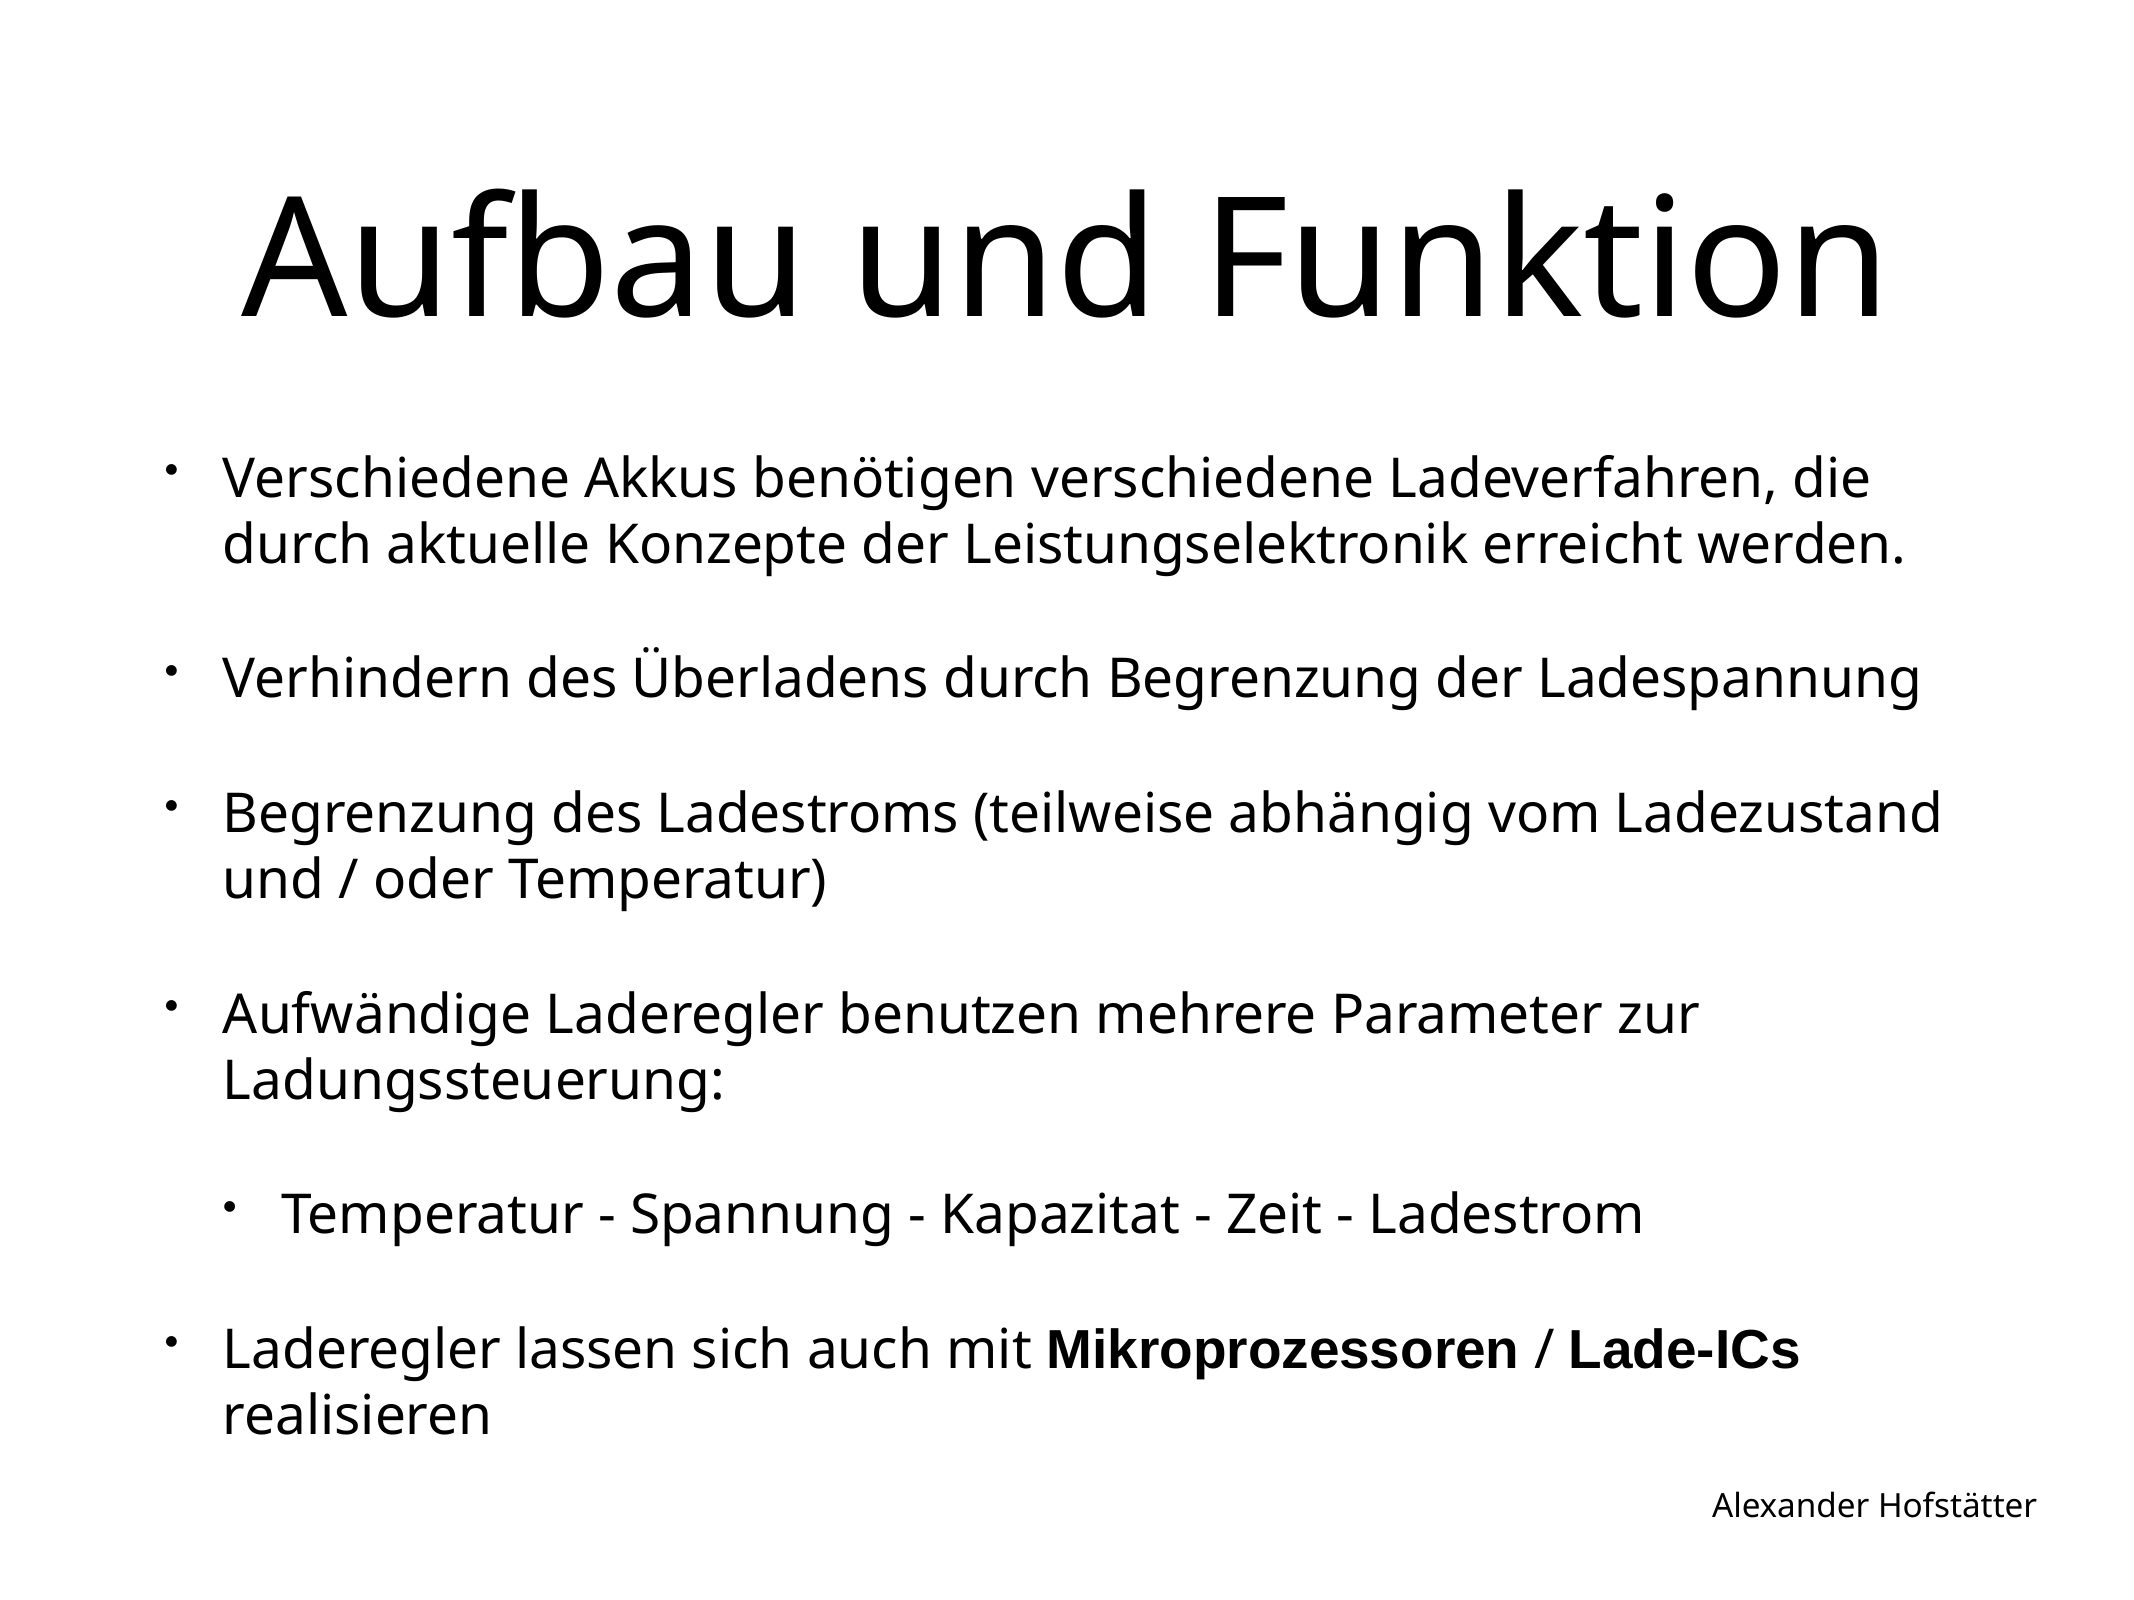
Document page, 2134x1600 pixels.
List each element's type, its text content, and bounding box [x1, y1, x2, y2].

list Verschiedene Akkus benötigen verschiedene Ladeverfahren, die durch aktuelle Konzepte der Leistungselektronik erreicht werden. Verhindern des Überladens durch Begrenzung der Ladespannung Begrenzung des Ladestroms (teilweise abhängig vom Ladezustand und / oder Temperatur) Aufwändige Laderegler benutzen mehrere Parameter zur Ladungssteuerung: Temperatur - Spannung - Kapazitat - Zeit - Ladestrom Laderegler lassen sich auch mit Mikroprozessoren / Lade-ICs realisieren [155, 427, 1978, 1460]
title Aufbau und Funktion [155, 72, 1978, 427]
